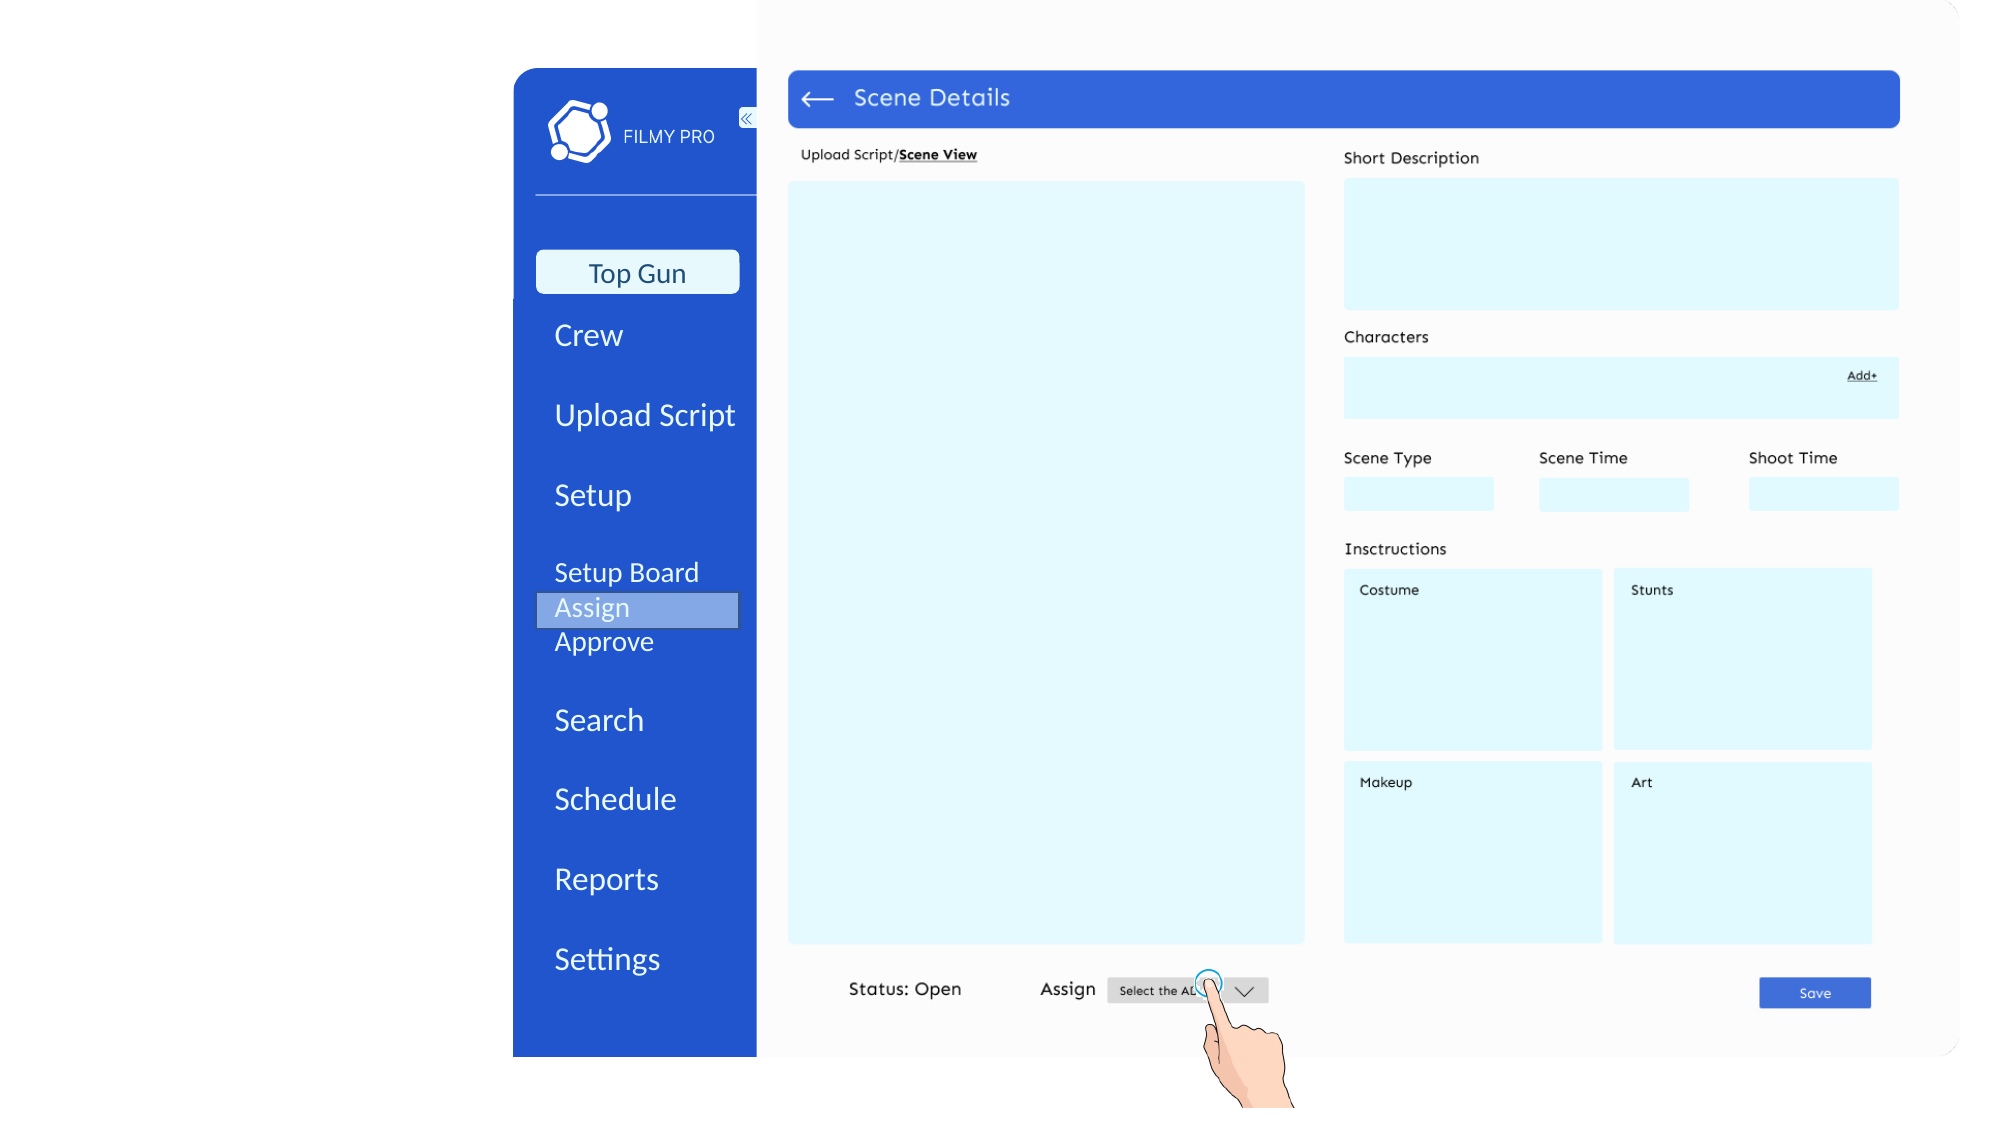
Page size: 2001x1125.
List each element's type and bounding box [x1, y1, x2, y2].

picture [513, 0, 1960, 1108]
